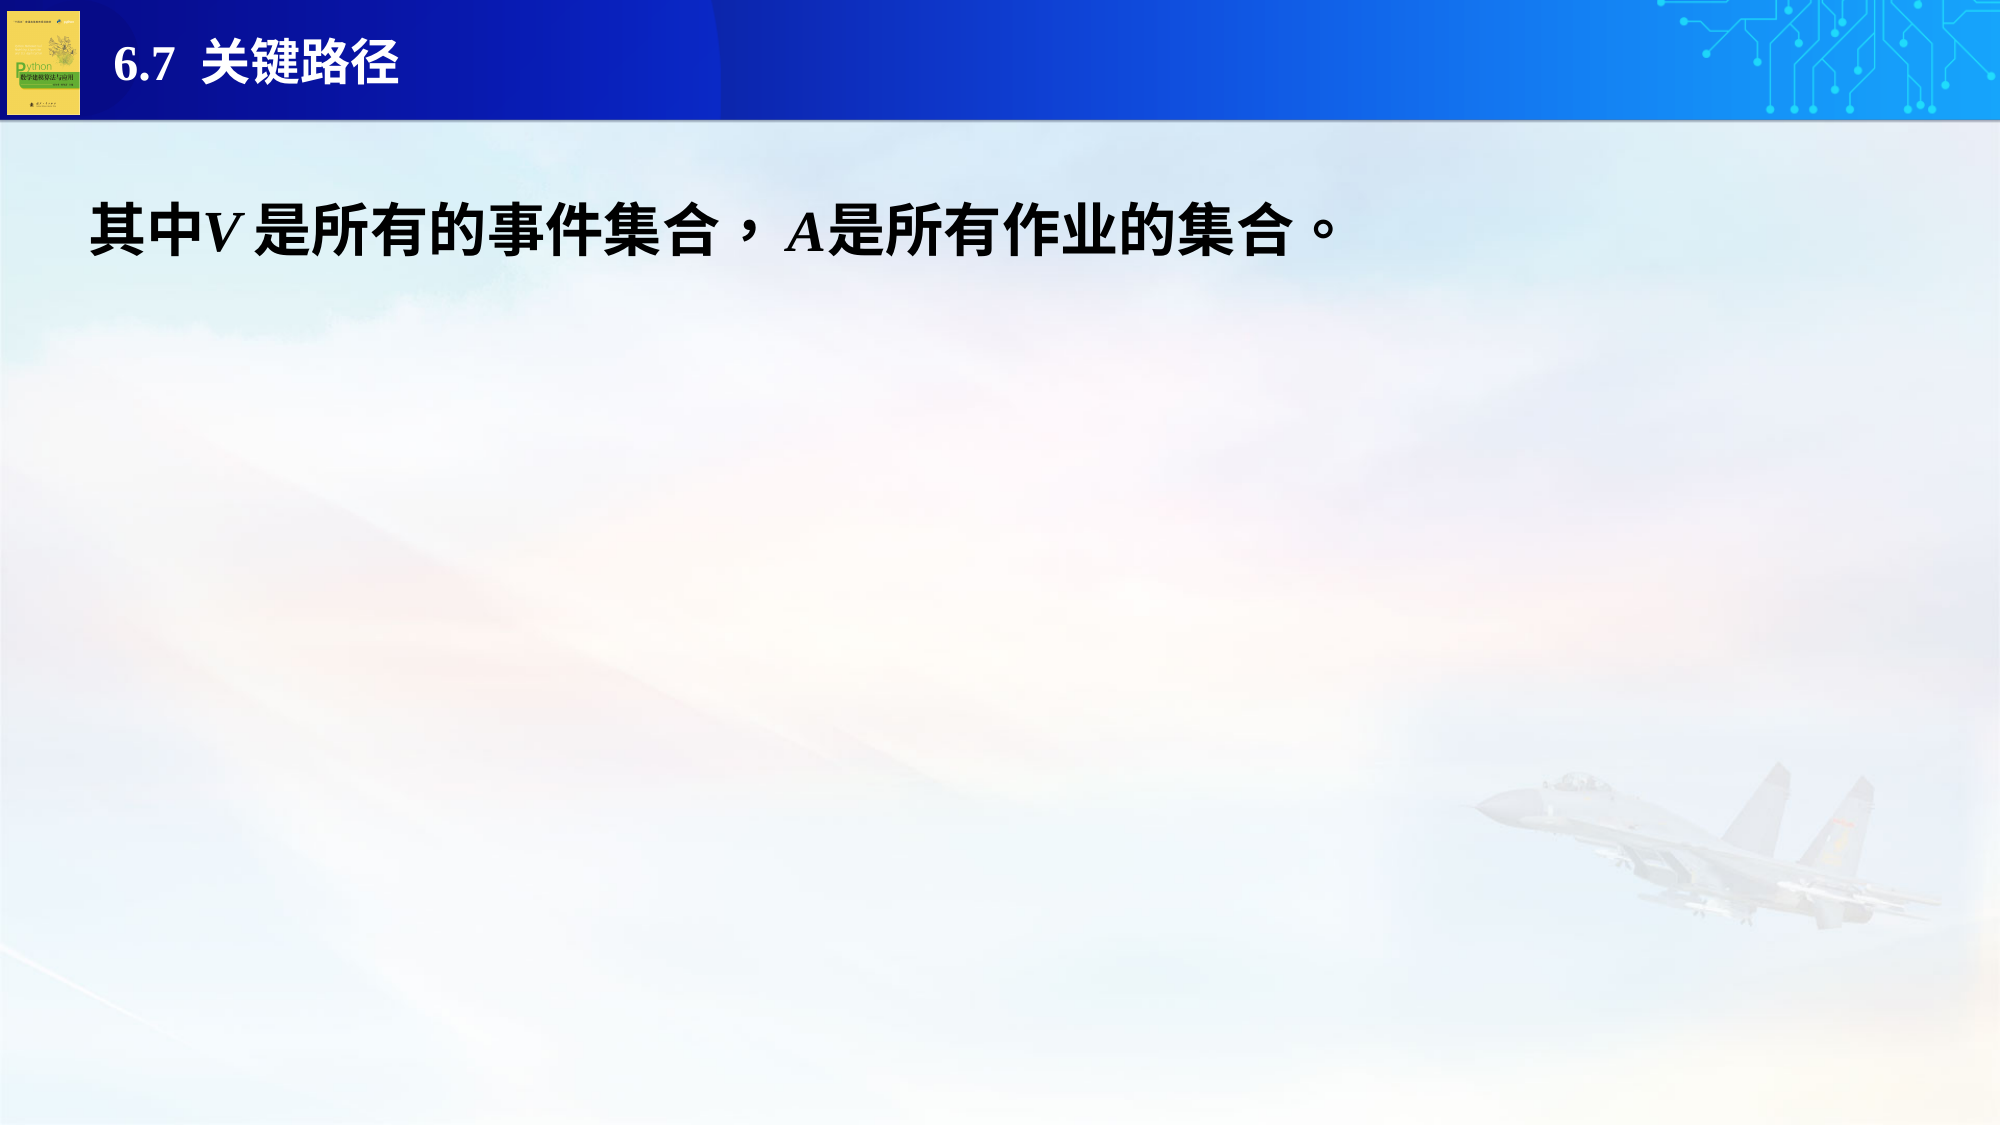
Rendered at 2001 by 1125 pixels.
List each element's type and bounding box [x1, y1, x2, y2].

text_box [88, 188, 1912, 1086]
picture [0, 0, 2000, 1125]
